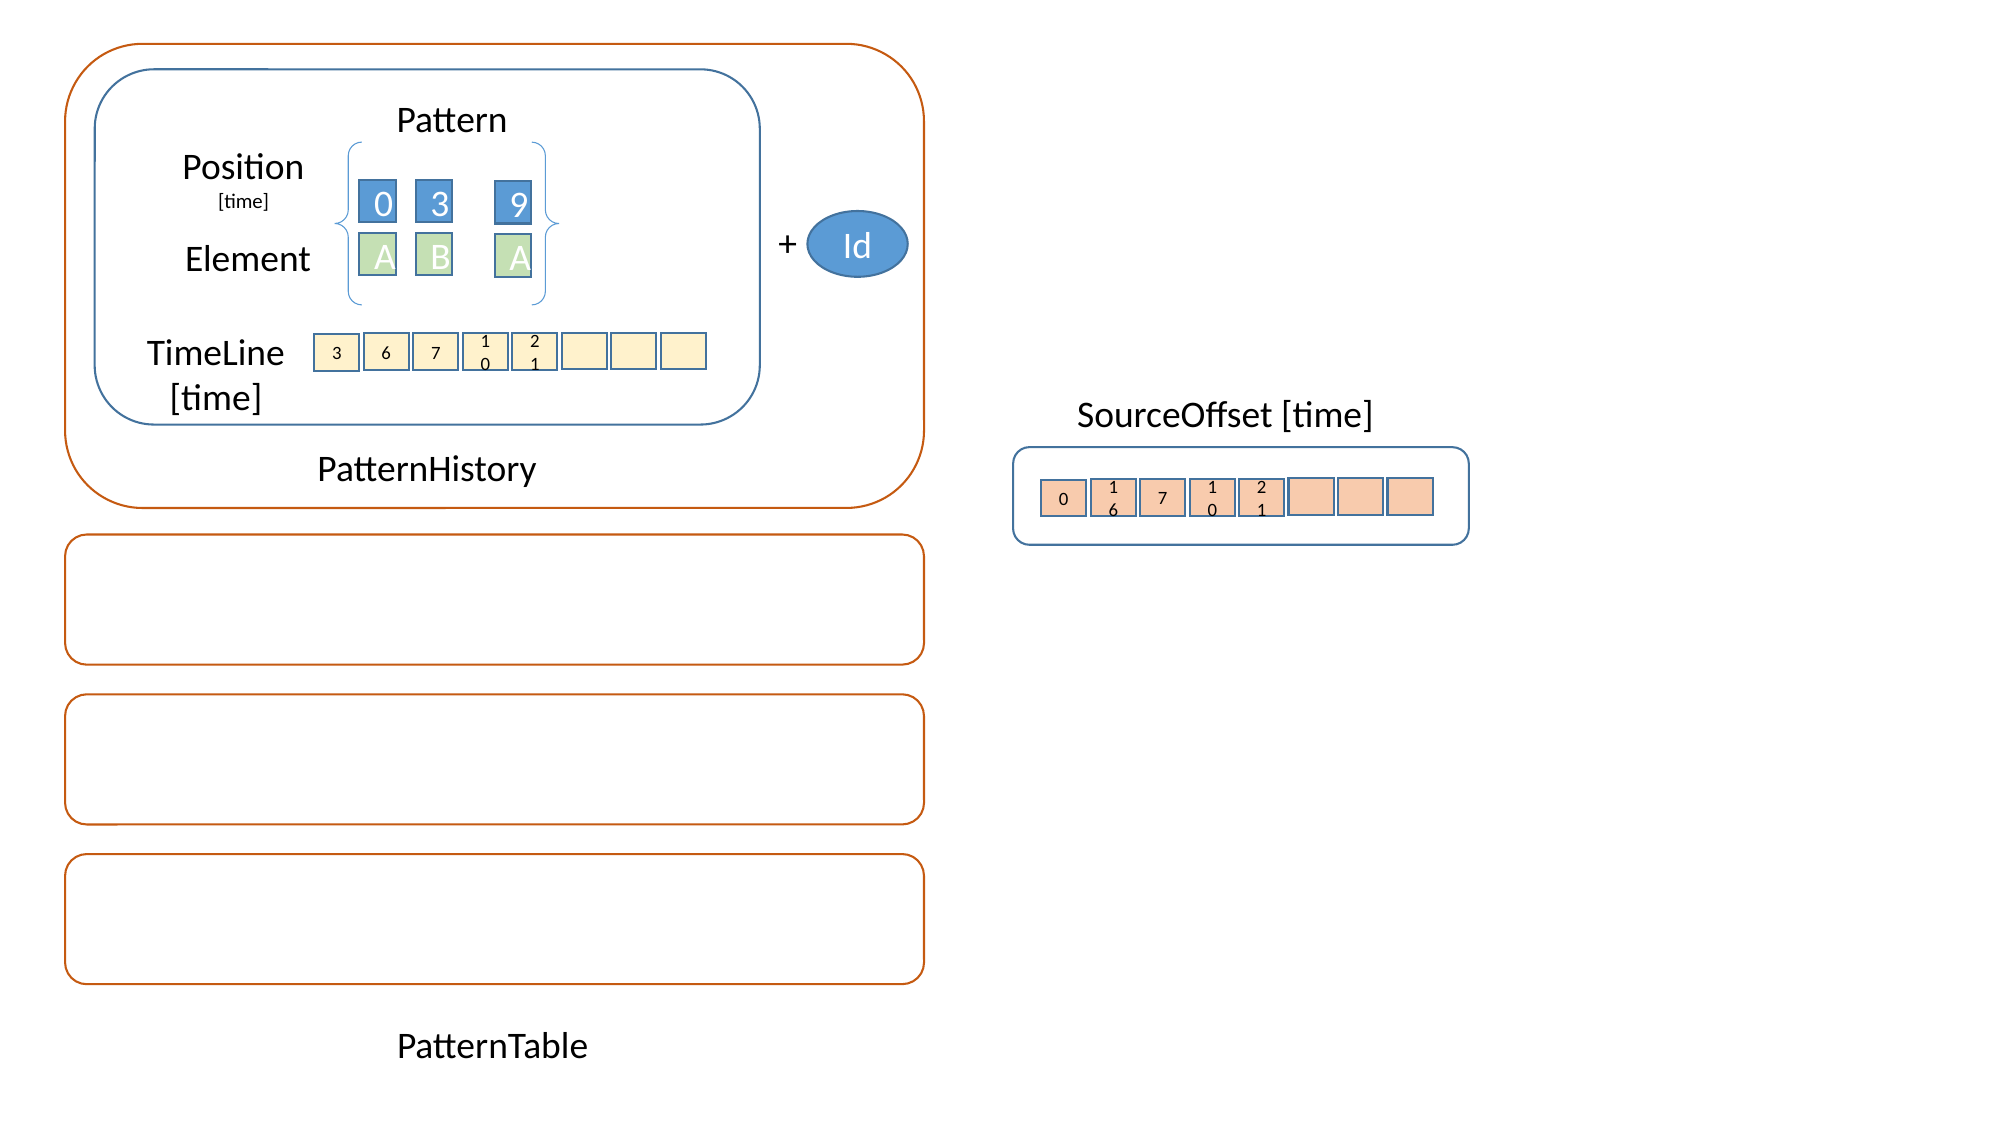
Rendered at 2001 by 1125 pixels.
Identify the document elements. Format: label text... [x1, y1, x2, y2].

text_box [64, 853, 926, 986]
text_box [64, 533, 926, 666]
text_box [64, 693, 926, 826]
text_box PatternTable [382, 1013, 604, 1074]
text_box [1012, 446, 1470, 546]
text_box SourceOffset [time] [1062, 382, 1389, 443]
text_box [64, 42, 926, 510]
text_box + [763, 212, 813, 272]
